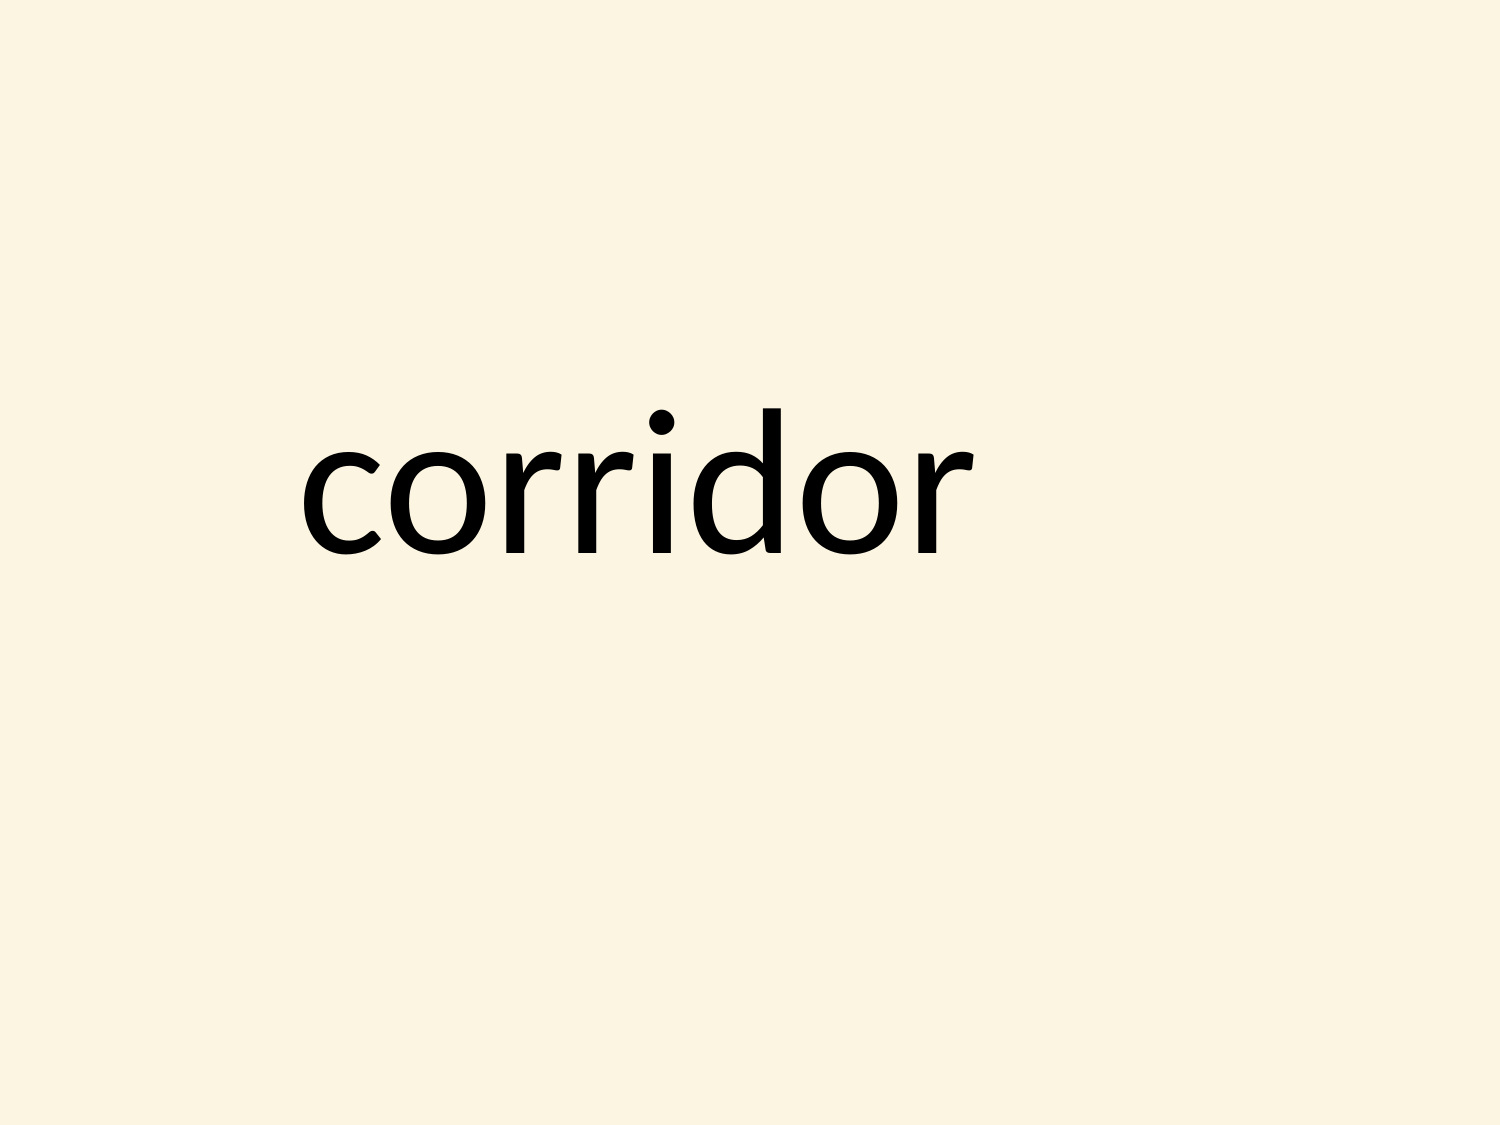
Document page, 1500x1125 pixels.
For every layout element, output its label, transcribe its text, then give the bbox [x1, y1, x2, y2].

title corridor [0, 349, 1276, 591]
